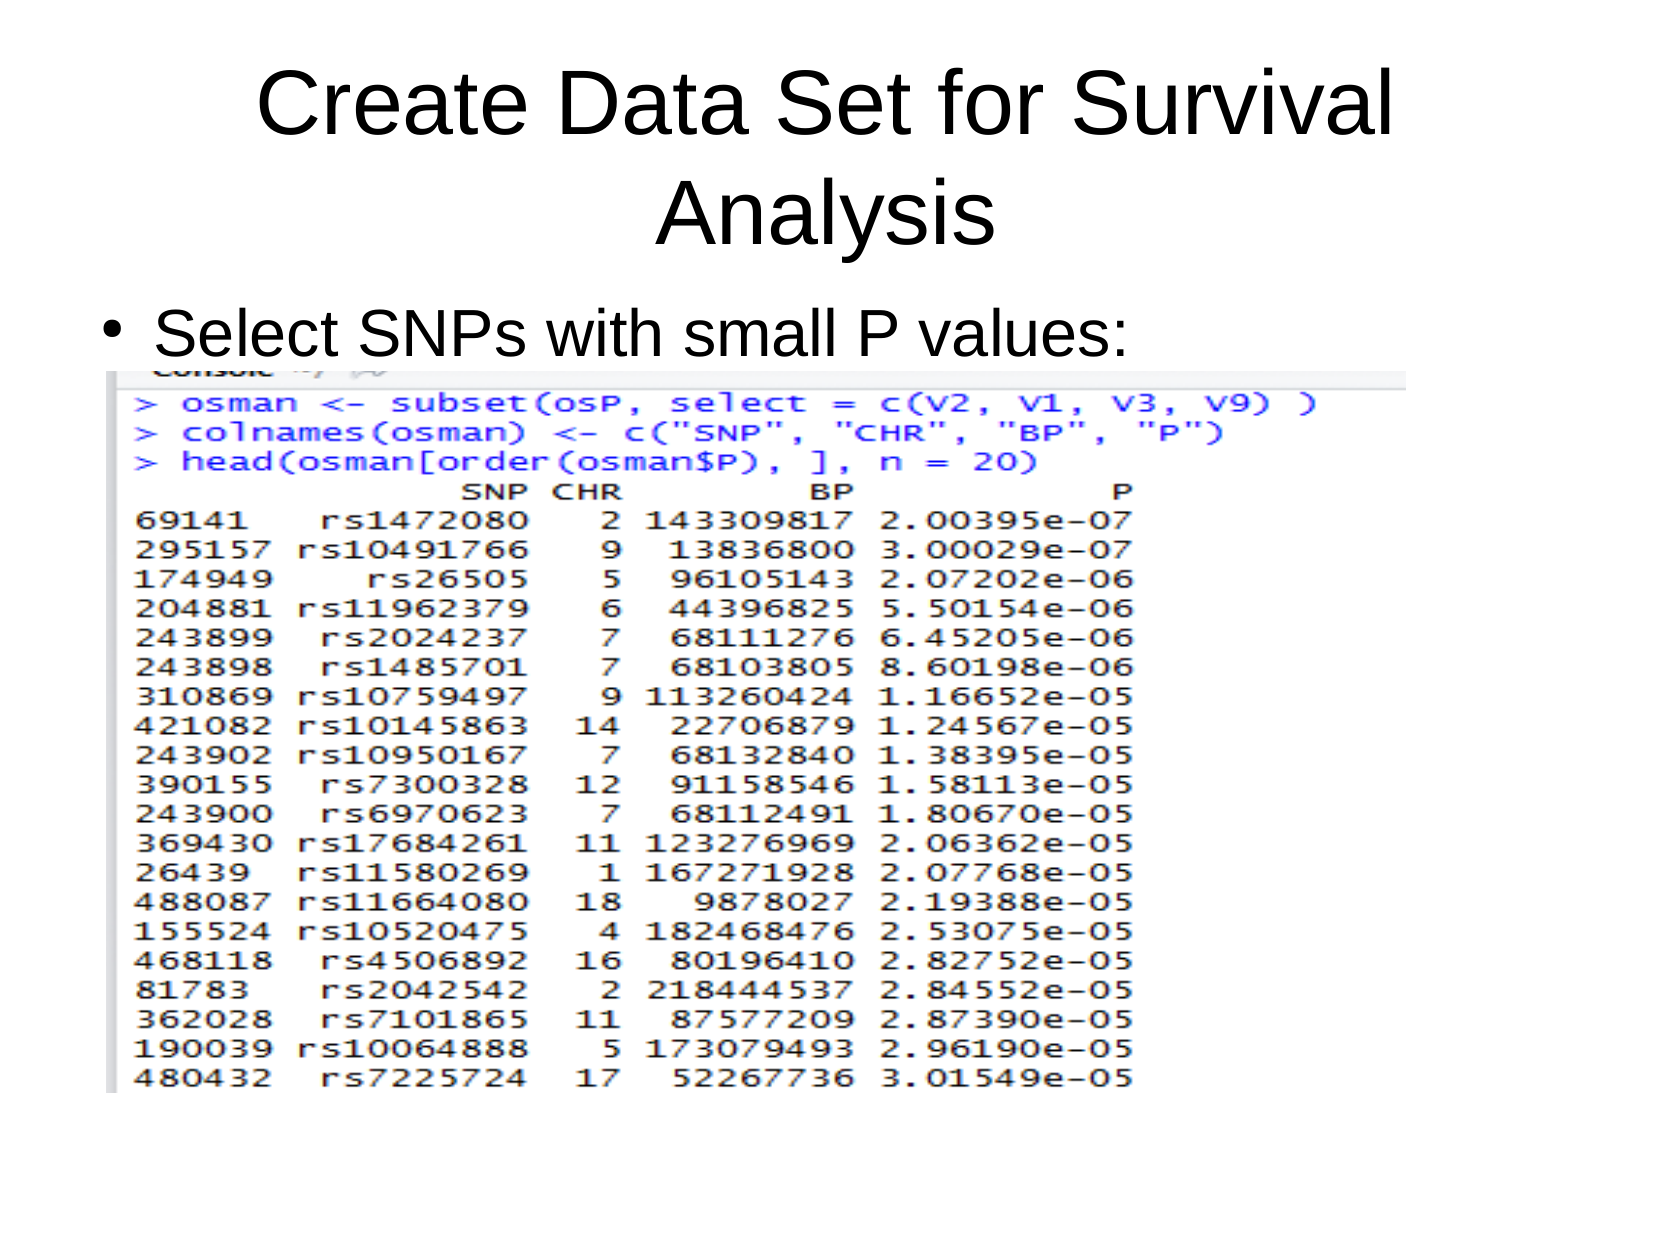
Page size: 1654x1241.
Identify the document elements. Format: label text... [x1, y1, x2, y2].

title Create Data Set for Survival Analysis [82, 49, 1571, 257]
picture [105, 371, 1406, 1093]
list Select SNPs with small P values: [82, 290, 1571, 1010]
